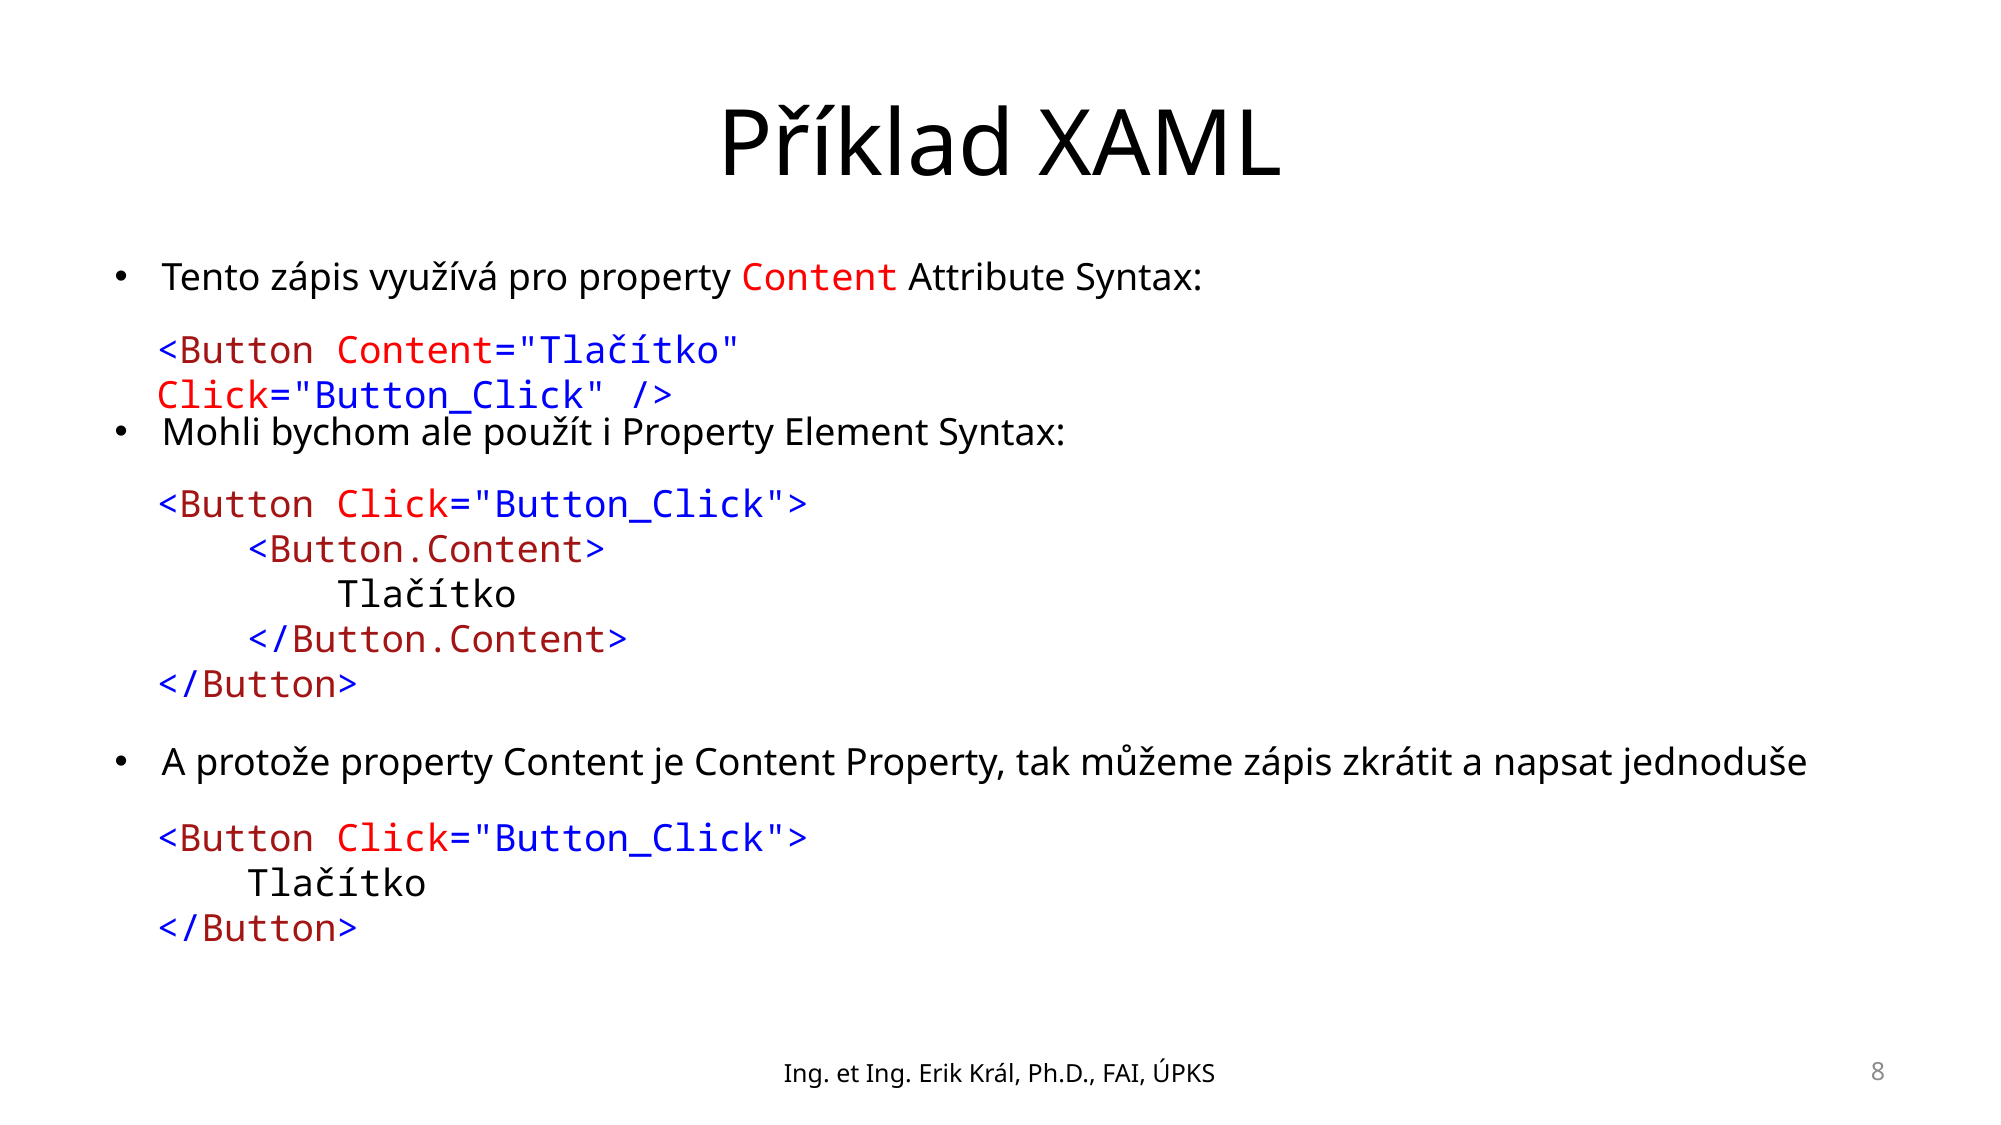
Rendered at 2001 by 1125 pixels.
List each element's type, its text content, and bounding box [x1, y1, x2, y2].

footer Ing. et Ing. Erik Král, Ph.D., FAI, ÚPKS [683, 1042, 1317, 1103]
slide_number 8 [1433, 1042, 1900, 1103]
text_box Tento zápis využívá pro property Content Attribute Syntax: [99, 246, 1900, 306]
text_box A protože property Content je Content Property, tak můžeme zápis zkrátit a napsat jednoduše [99, 730, 1900, 791]
title Příklad XAML [99, 45, 1900, 233]
text_box <Button Content="Tlačítko" Click="Button_Click" /> [141, 318, 1225, 424]
text_box <Button Click="Button_Click"> <Button.Content> Tlačítko </Button.Content> </Button> [141, 472, 1142, 713]
text_box Mohli bychom ale použít i Property Element Syntax: [99, 400, 1900, 461]
text_box <Button Click="Button_Click"> Tlačítko </Button> [141, 806, 1142, 957]
